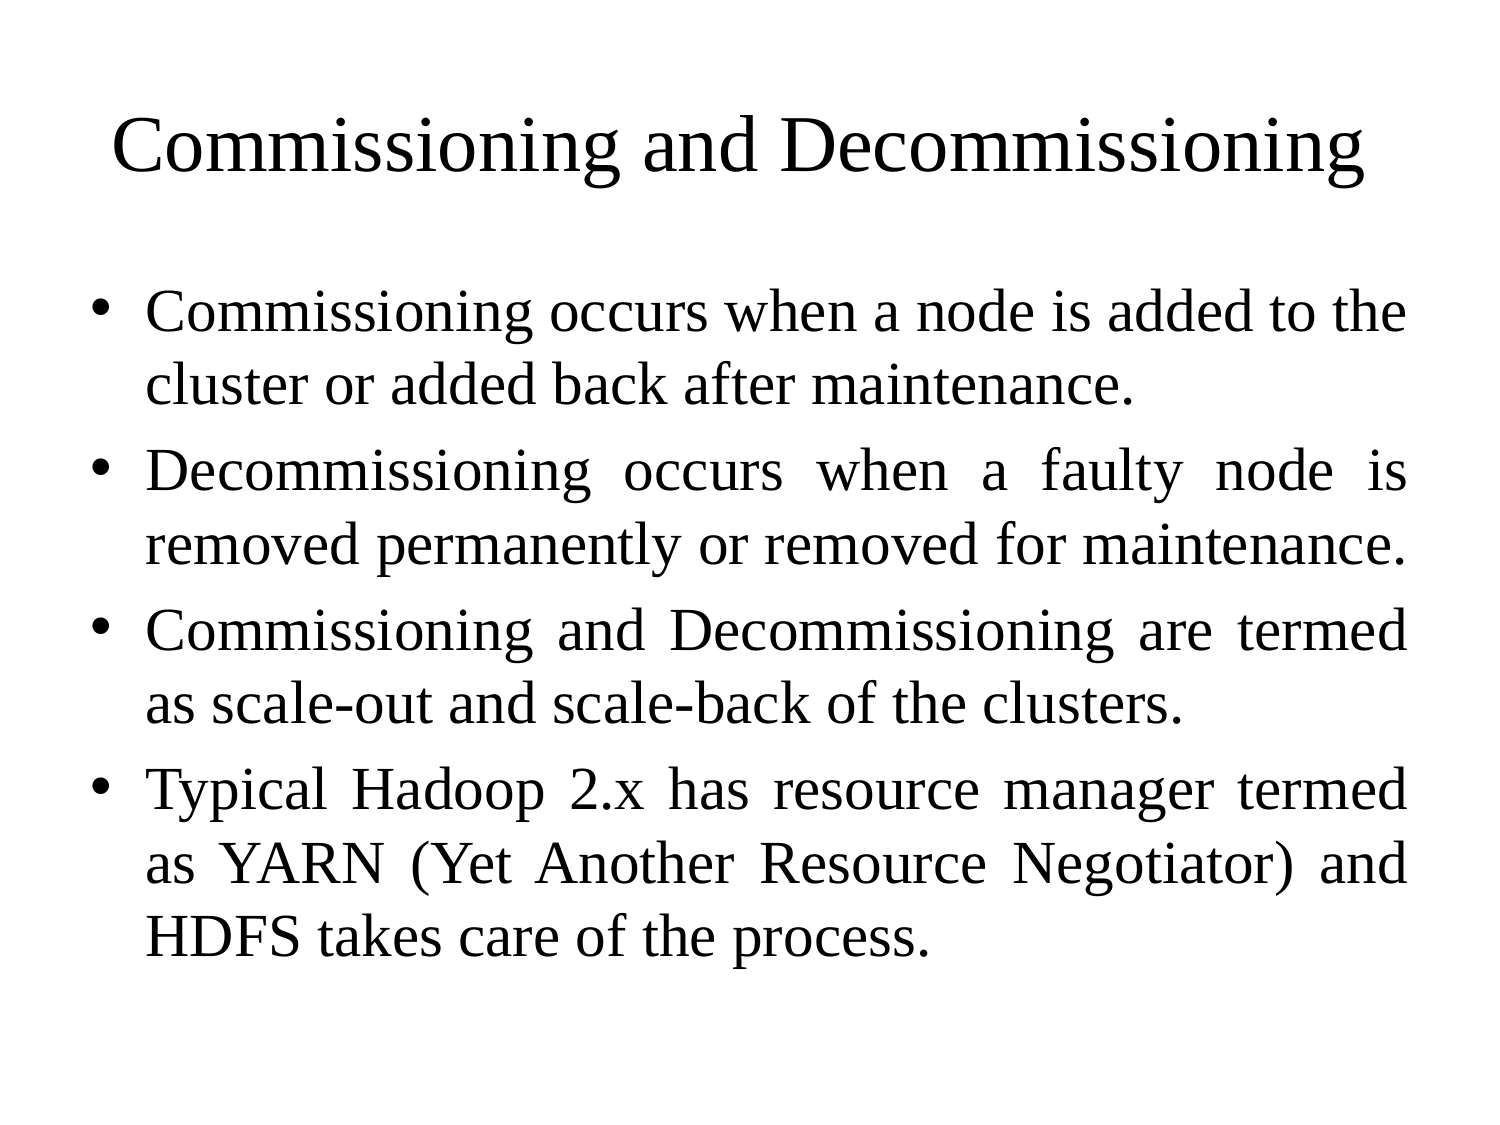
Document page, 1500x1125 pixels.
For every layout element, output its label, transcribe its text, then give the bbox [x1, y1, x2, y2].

title Commissioning and Decommissioning [75, 45, 1425, 233]
list Commissioning occurs when a node is added to the cluster or added back after maintenance. Decommissioning occurs when a faulty node is removed permanently or removed for maintenance. Commissioning and Decommissioning are termed as scale-out and scale-back of the clusters. Typical Hadoop 2.x has resource manager termed as YARN (Yet Another Resource Negotiator) and HDFS takes care of the process. [75, 262, 1425, 1005]
